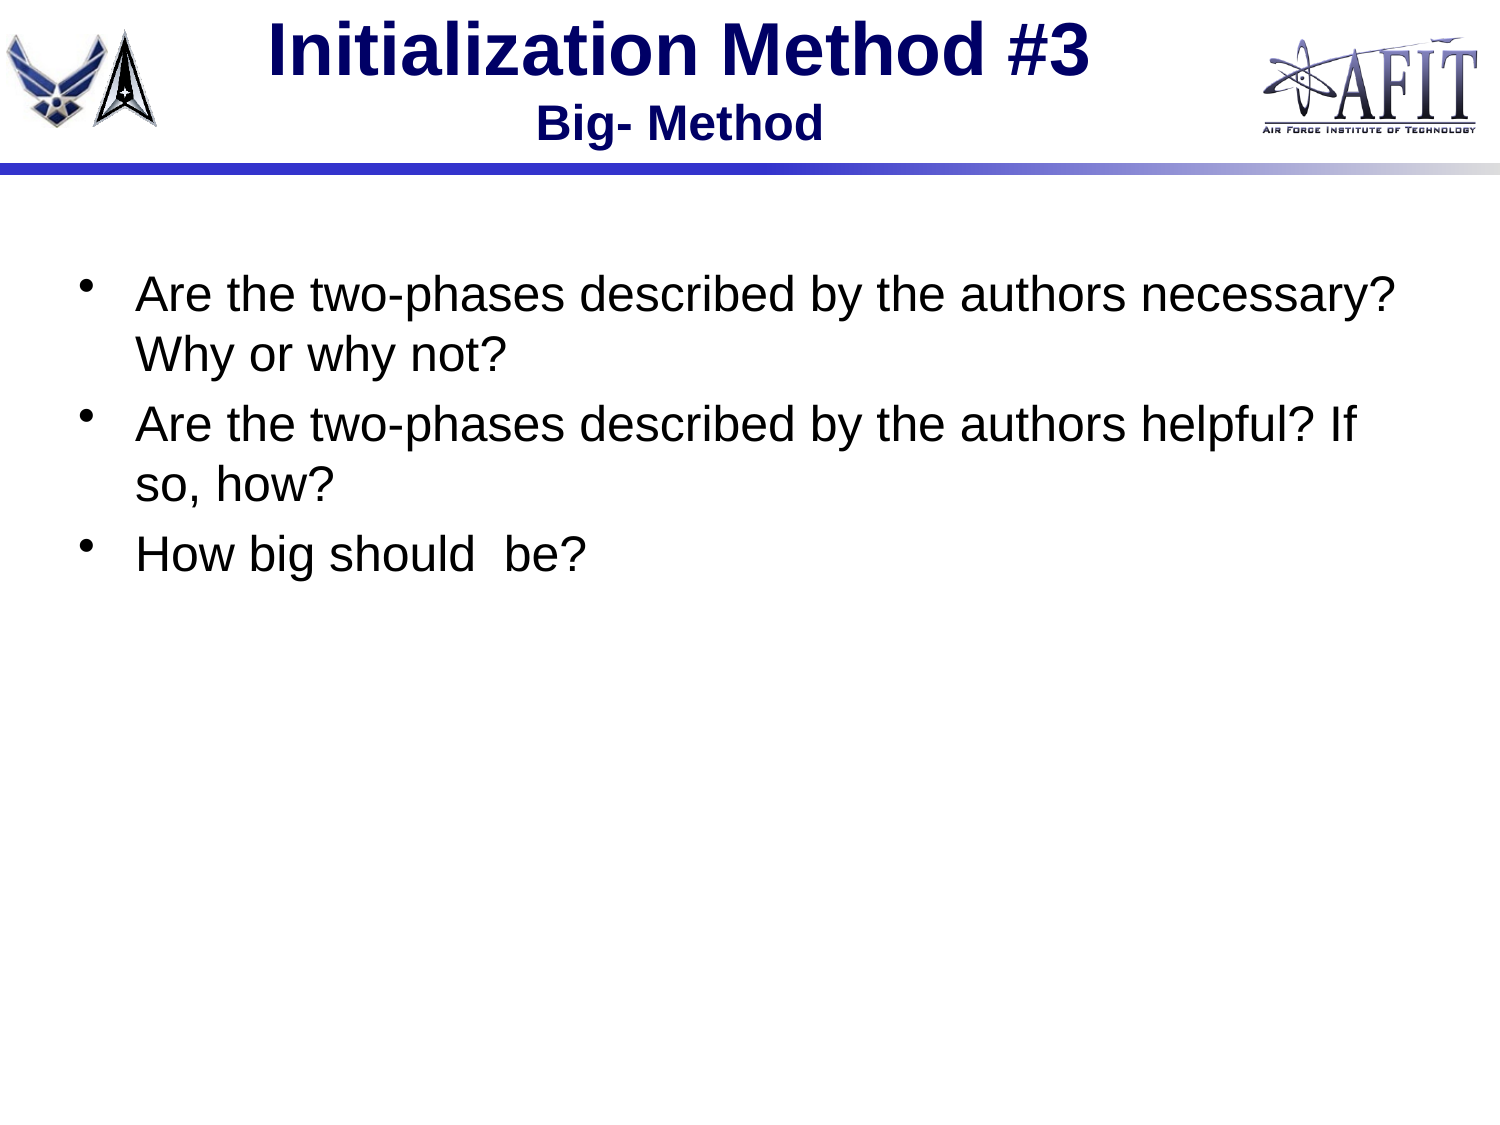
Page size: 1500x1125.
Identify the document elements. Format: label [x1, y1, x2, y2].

picture [6, 29, 178, 128]
